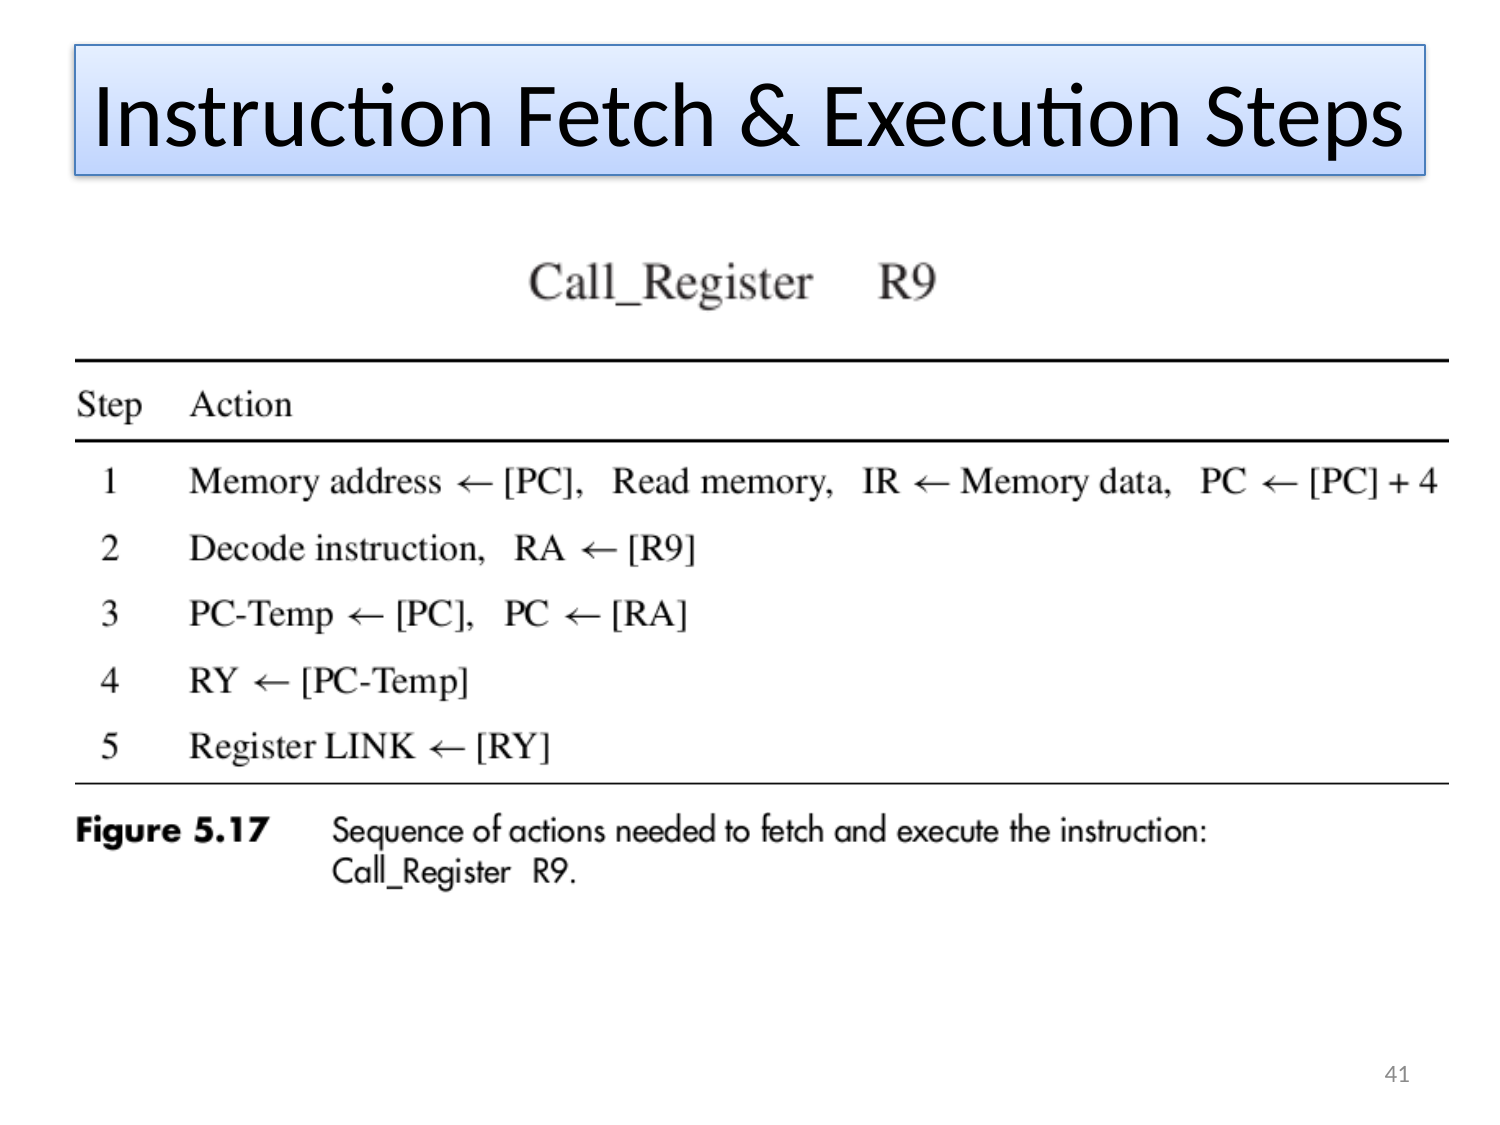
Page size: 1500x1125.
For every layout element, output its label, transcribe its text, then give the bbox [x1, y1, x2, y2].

picture [74, 355, 1450, 788]
title Instruction Fetch & Execution Steps [74, 44, 1426, 176]
slide_number 41 [1074, 1042, 1425, 1103]
picture [524, 254, 944, 313]
picture [71, 812, 1213, 894]
